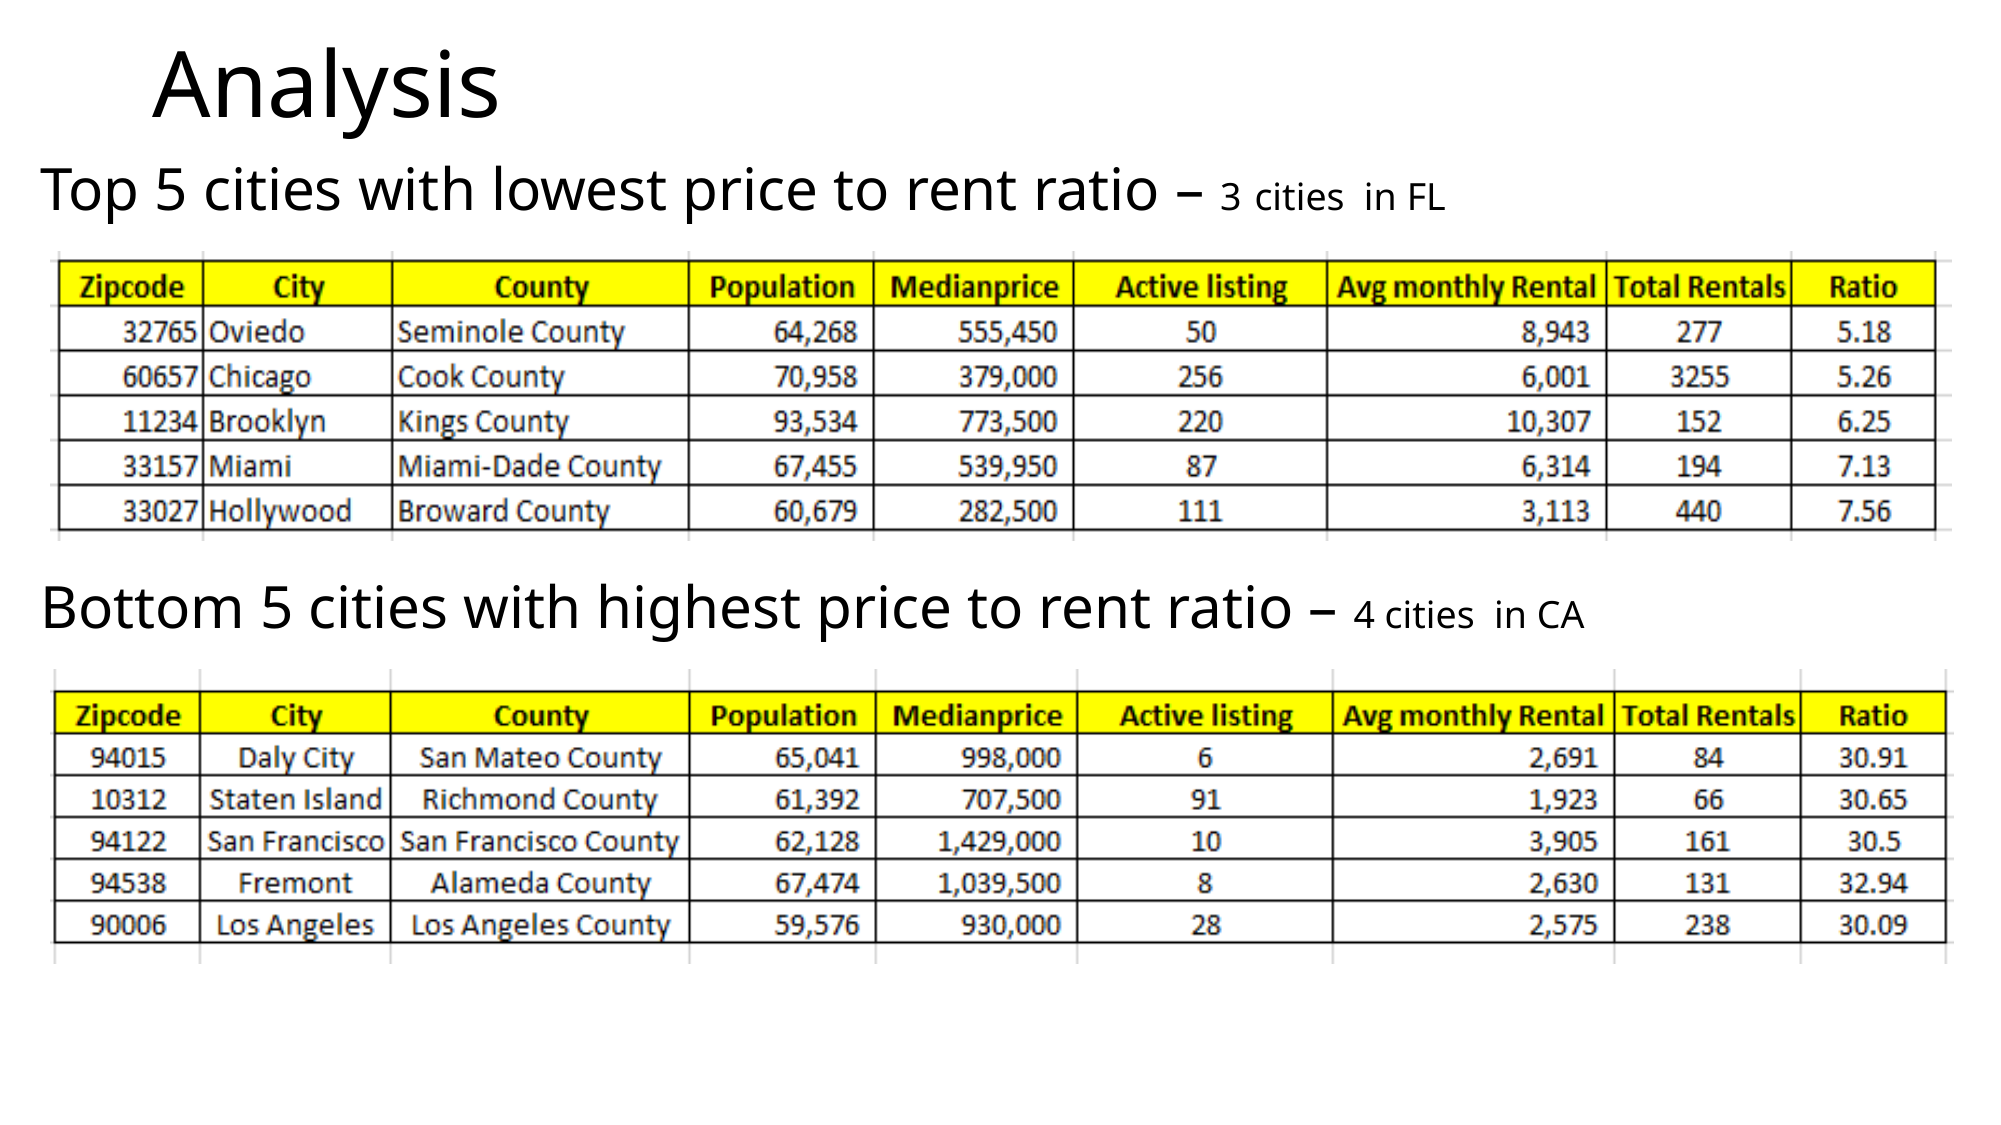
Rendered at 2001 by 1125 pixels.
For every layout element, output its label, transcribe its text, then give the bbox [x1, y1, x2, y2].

picture [50, 251, 1952, 541]
title Analysis [137, 0, 1863, 152]
list Top 5 cities with lowest price to rent ratio – 3 cities in FL Bottom 5 cities with highest price to rent ratio – 4 cities in CA [25, 152, 1972, 1084]
picture [50, 669, 1954, 965]
